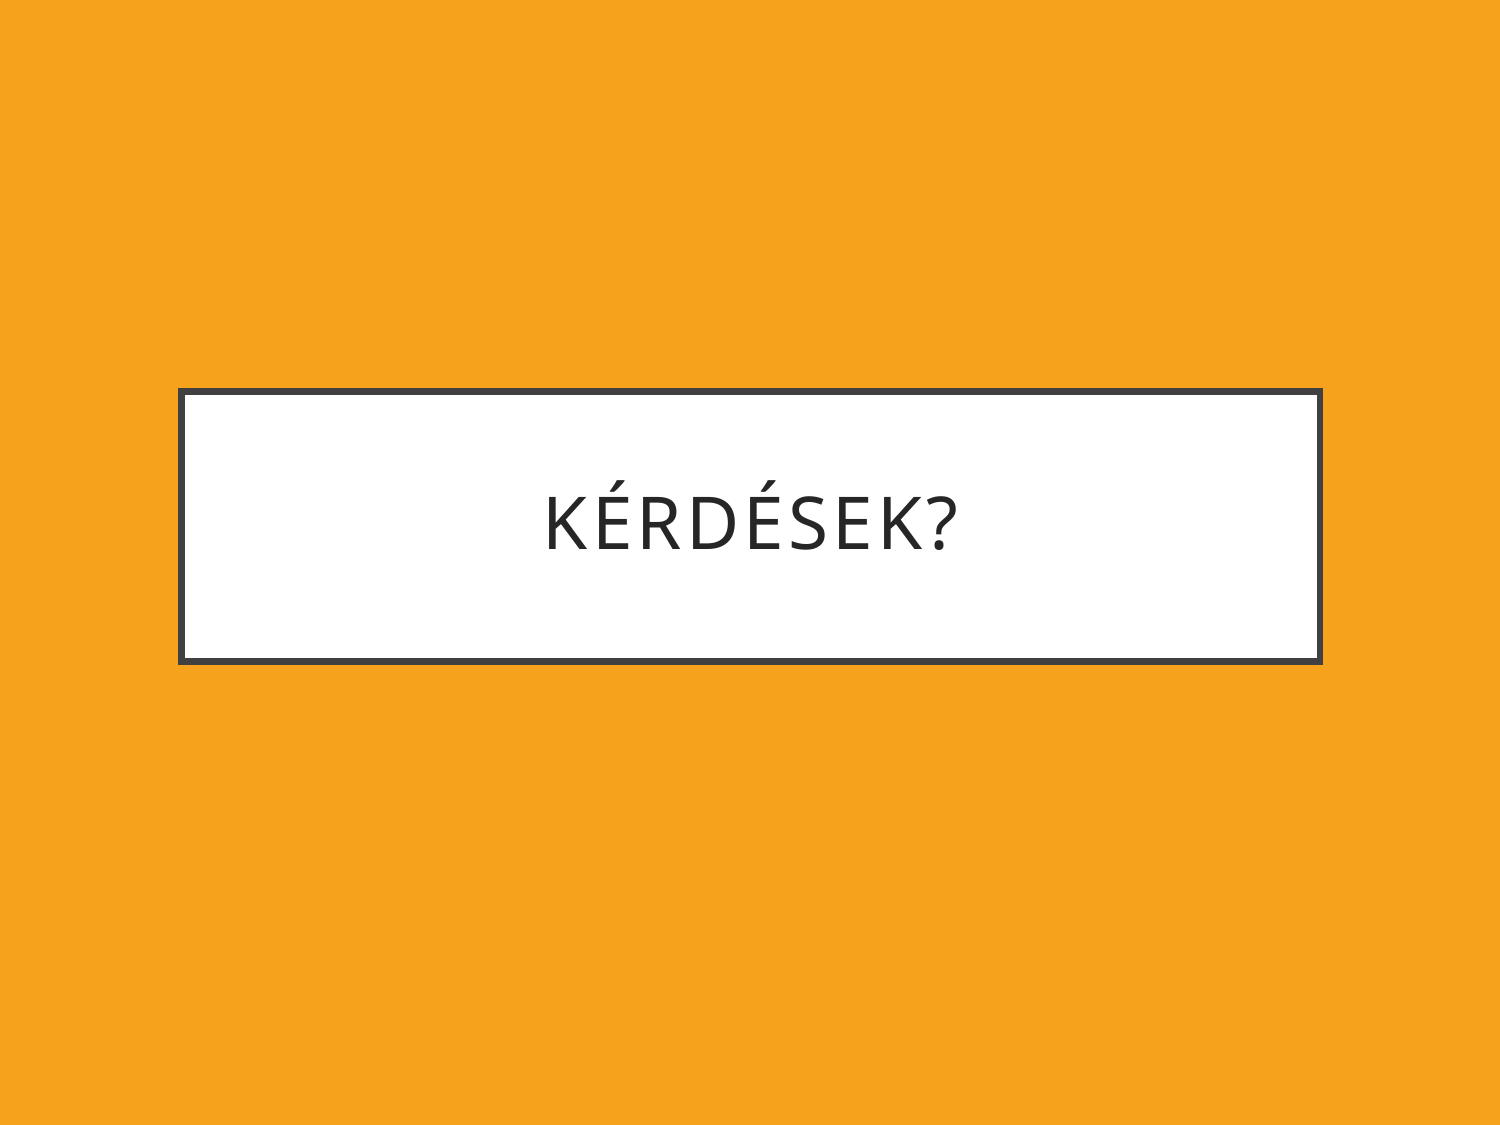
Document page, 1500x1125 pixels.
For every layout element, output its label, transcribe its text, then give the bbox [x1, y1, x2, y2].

title Kérdések? [178, 388, 1323, 665]
